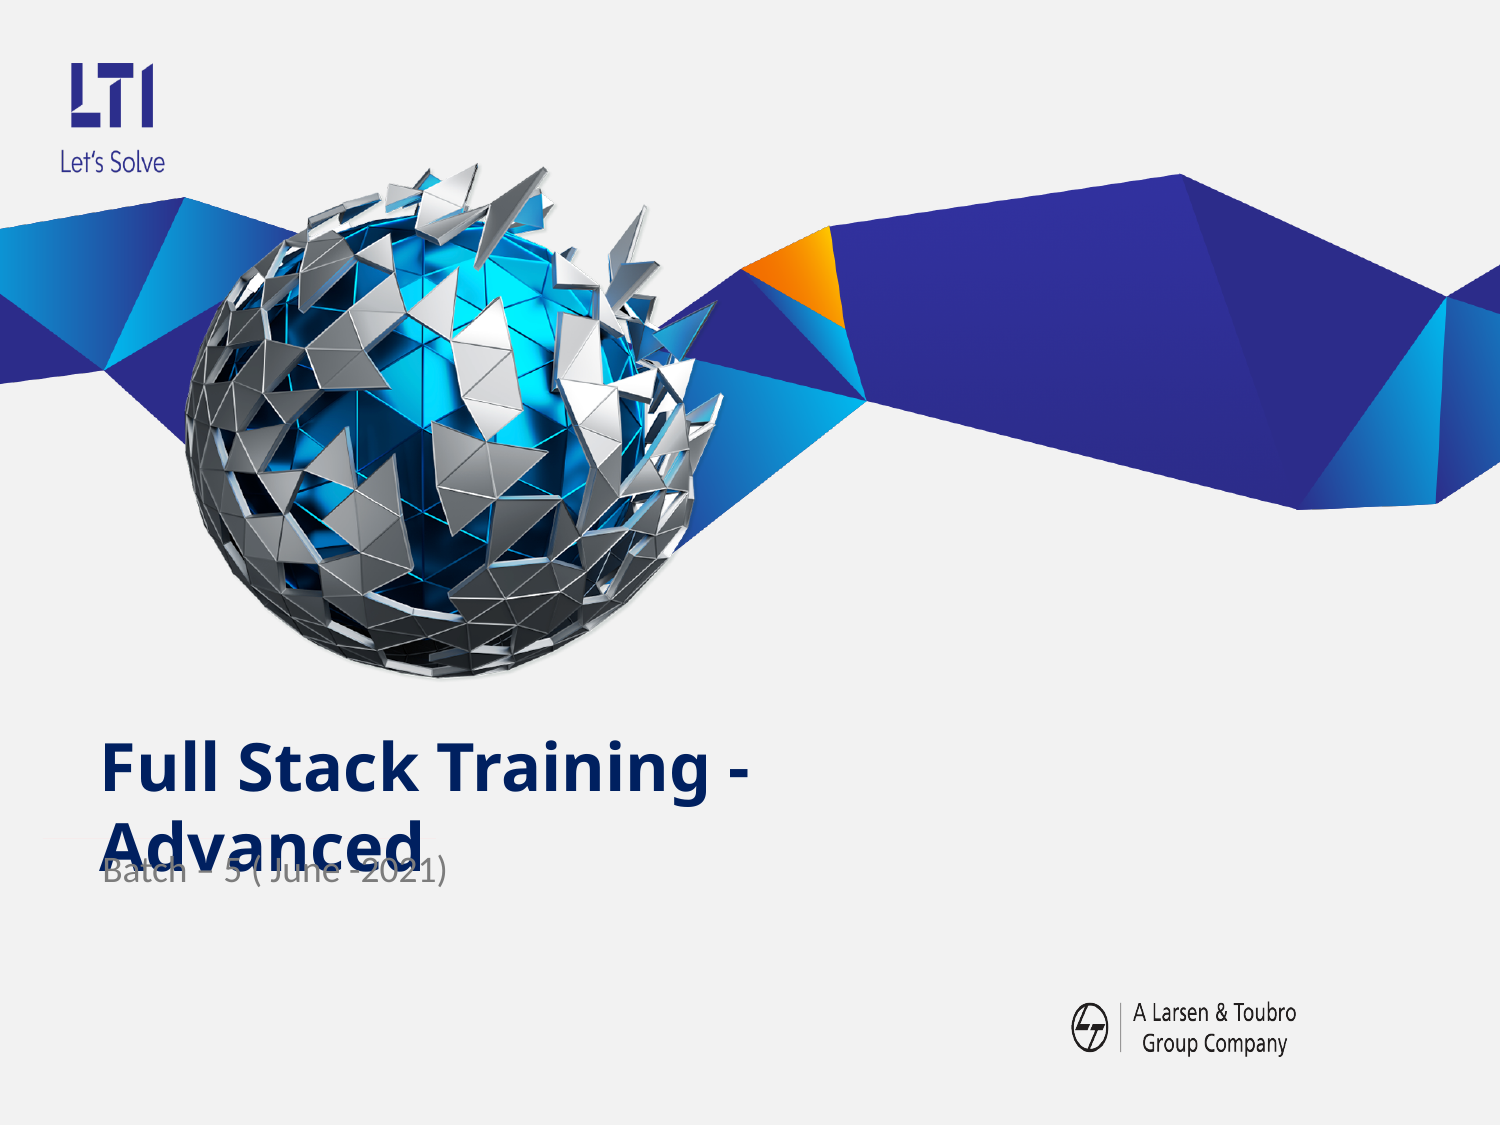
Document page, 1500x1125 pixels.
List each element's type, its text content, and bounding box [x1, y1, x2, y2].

picture [0, 0, 1500, 807]
text_box Batch – 5 ( June -2021) [87, 837, 713, 898]
picture [1071, 1001, 1296, 1057]
